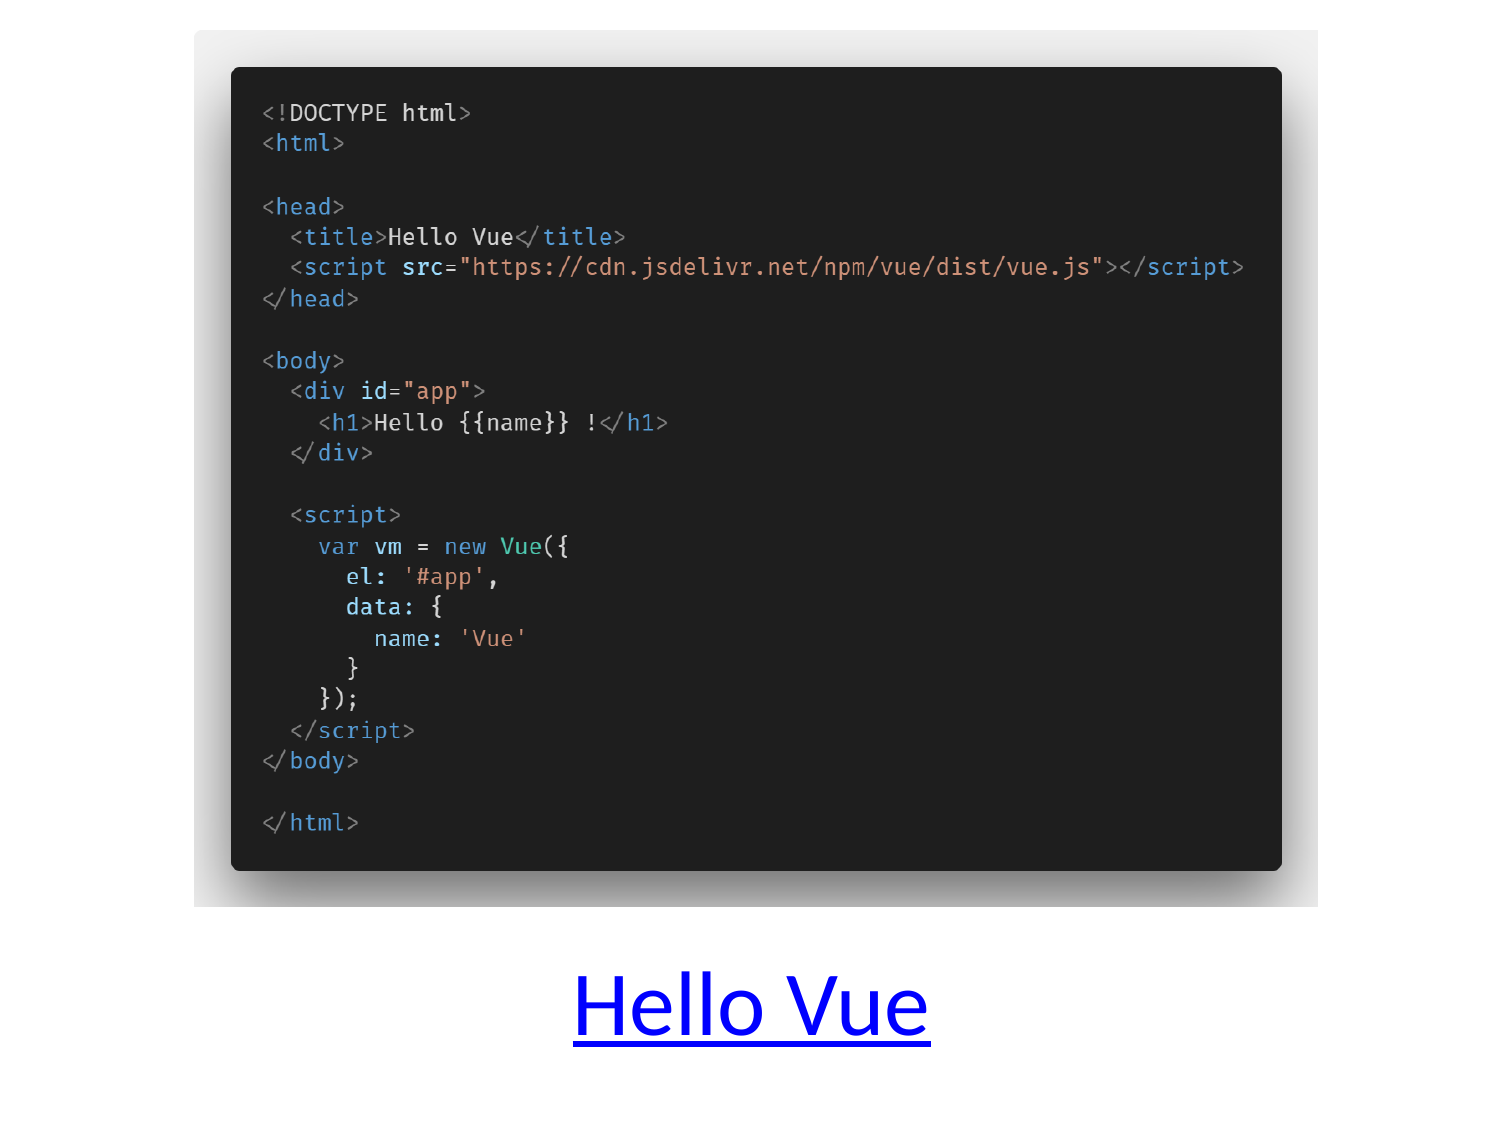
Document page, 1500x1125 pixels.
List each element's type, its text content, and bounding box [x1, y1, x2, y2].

title Hello Vue [76, 905, 1427, 1093]
picture [194, 30, 1318, 907]
